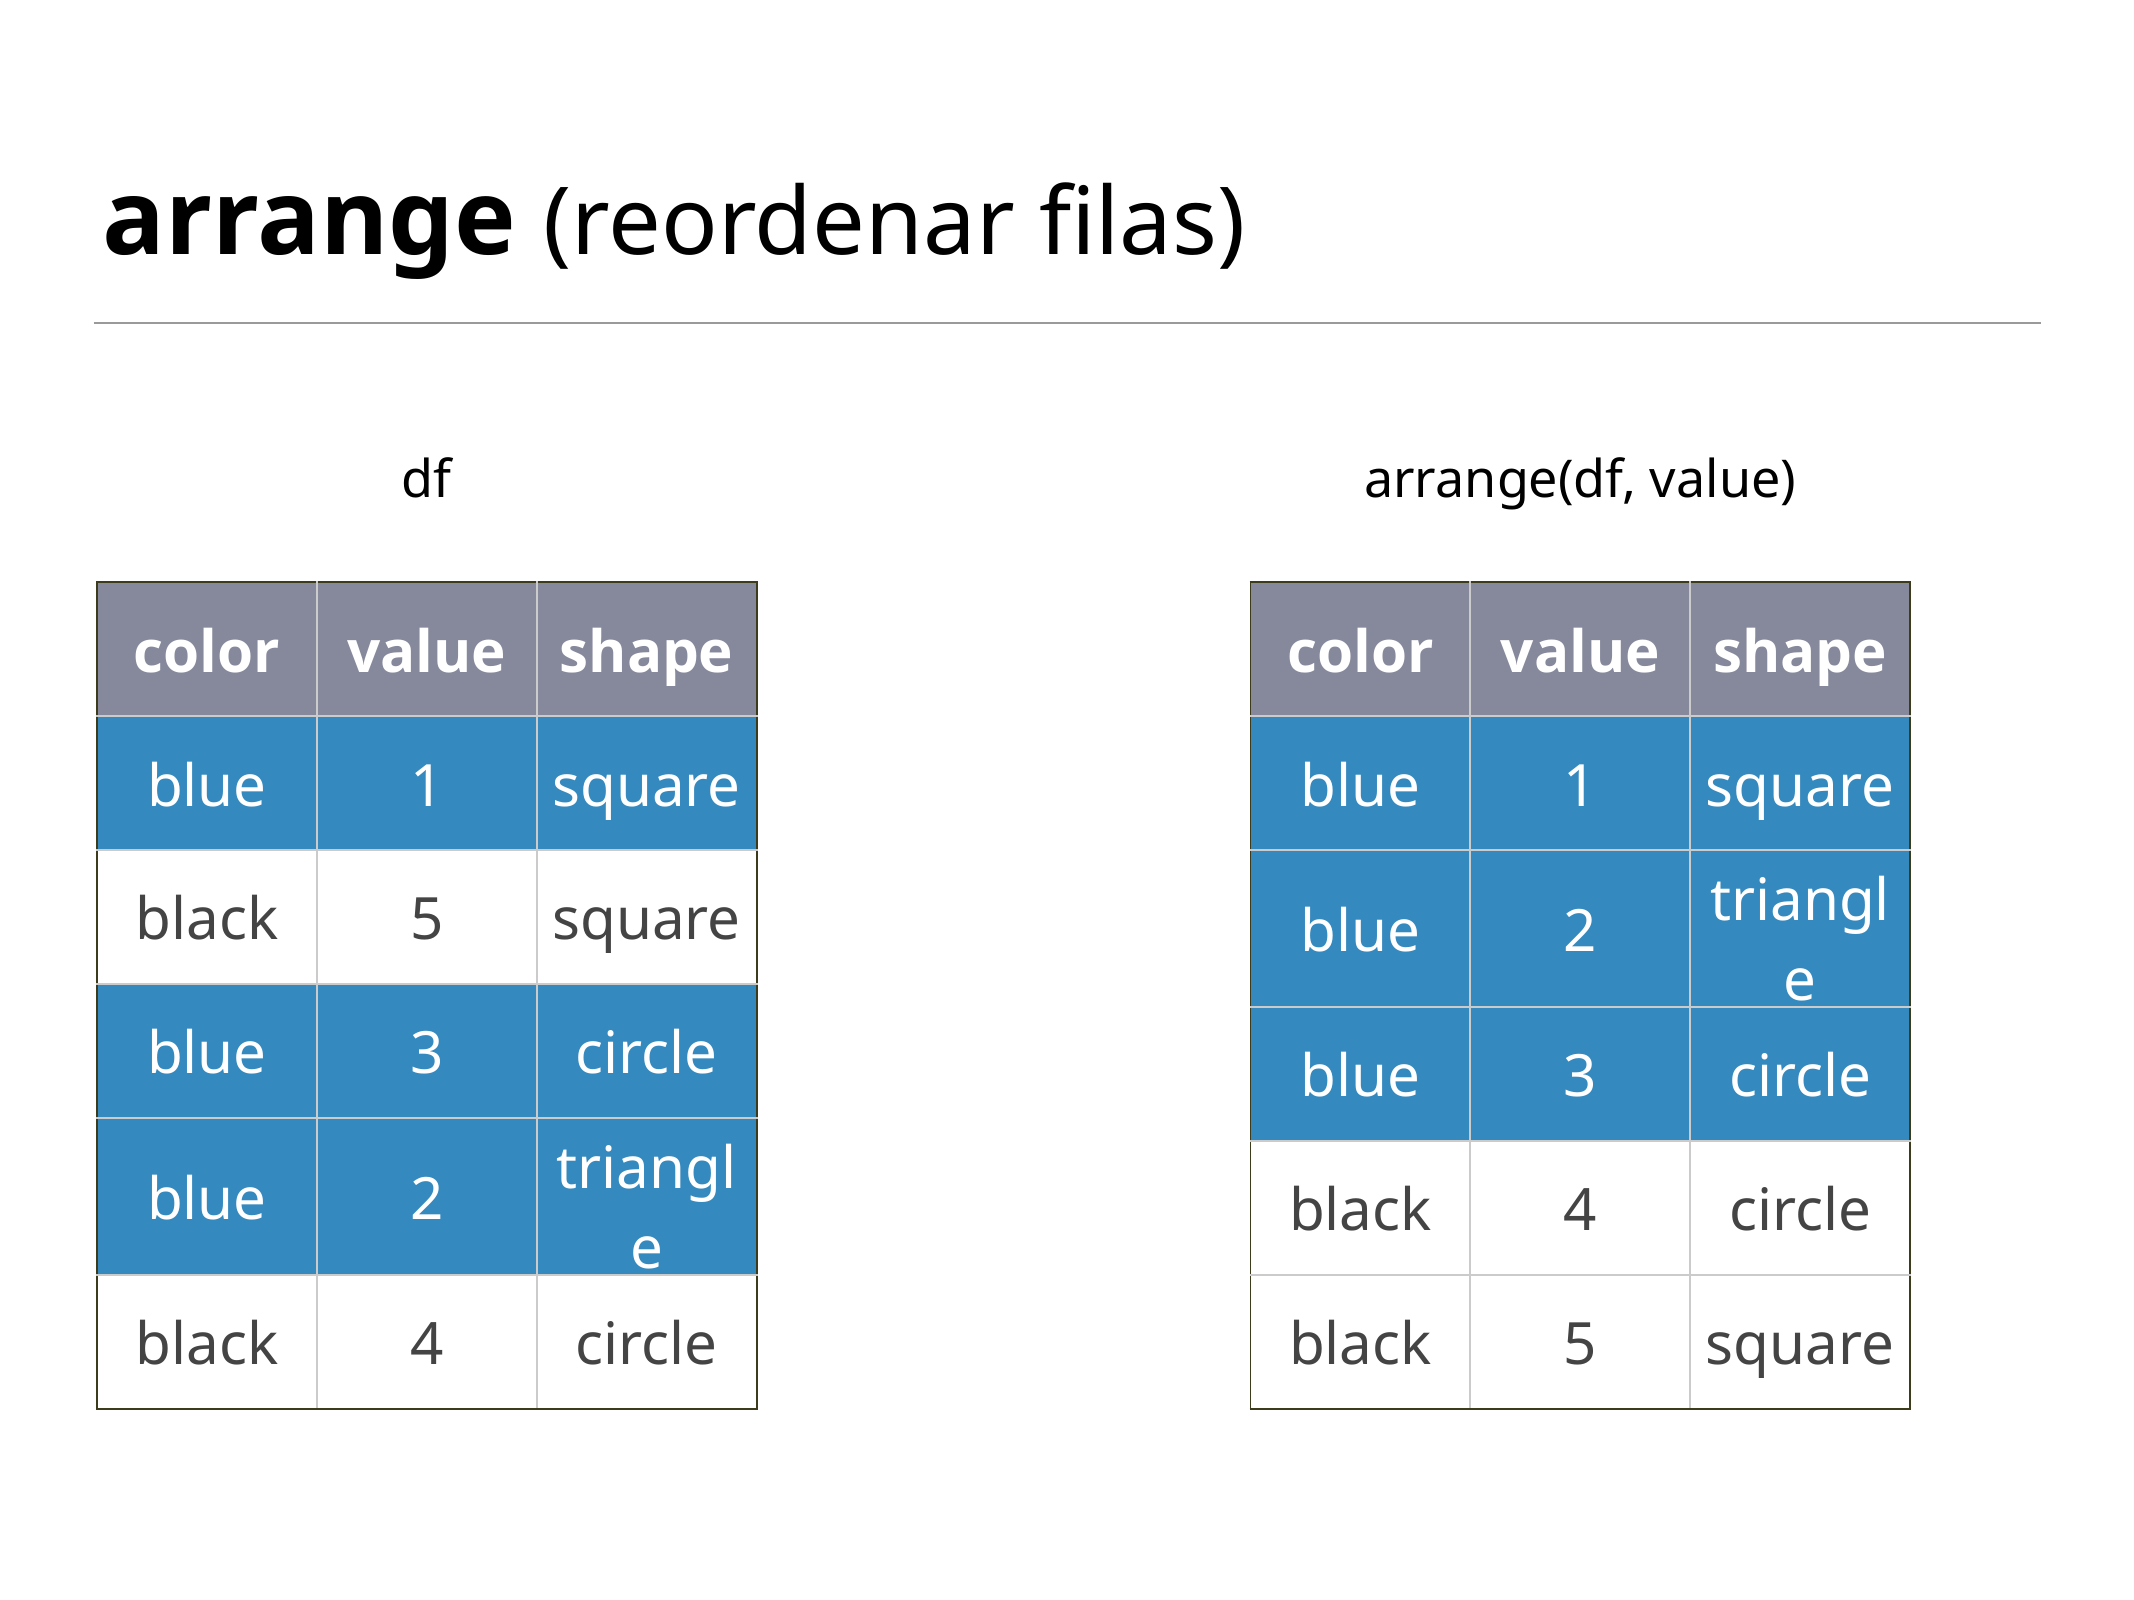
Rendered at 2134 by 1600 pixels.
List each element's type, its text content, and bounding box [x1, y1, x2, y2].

table_cell 2 [1471, 851, 1689, 1006]
table_header shape [538, 583, 756, 715]
table_header value [1471, 583, 1689, 715]
text_box arrange(df, value) [1355, 436, 1805, 516]
table_cell circle [538, 985, 756, 1117]
table_cell 3 [318, 985, 536, 1117]
table_cell black [98, 1276, 316, 1408]
table_header value [318, 583, 536, 715]
table_header color [98, 583, 316, 715]
title arrange (reordenar filas) [93, 53, 2041, 284]
text_box df [393, 436, 461, 516]
table_cell black [1251, 1142, 1469, 1274]
table_cell 2 [318, 1119, 536, 1274]
table_header color [1251, 583, 1469, 715]
table_cell square [538, 717, 756, 849]
table_cell blue [98, 985, 316, 1117]
table_cell circle [538, 1276, 756, 1408]
table_cell blue [98, 717, 316, 849]
table_cell black [98, 851, 316, 983]
table_cell 5 [1471, 1276, 1689, 1408]
table_cell square [538, 851, 756, 983]
table_cell blue [1251, 717, 1469, 849]
table_cell blue [1251, 1008, 1469, 1140]
table_cell 5 [318, 851, 536, 983]
table_cell square [1691, 717, 1909, 849]
table_cell circle [1691, 1008, 1909, 1140]
table_header shape [1691, 583, 1909, 715]
table_cell triangle [1691, 851, 1909, 1006]
table_cell 1 [318, 717, 536, 849]
table_cell circle [1691, 1142, 1909, 1274]
table_cell blue [98, 1119, 316, 1274]
table_cell square [1691, 1276, 1909, 1408]
table_cell 4 [318, 1276, 536, 1408]
table_cell 4 [1471, 1142, 1689, 1274]
table_cell 3 [1471, 1008, 1689, 1140]
table_cell triangle [538, 1119, 756, 1274]
table_cell blue [1251, 851, 1469, 1006]
table_cell 1 [1471, 717, 1689, 849]
table_cell black [1251, 1276, 1469, 1408]
